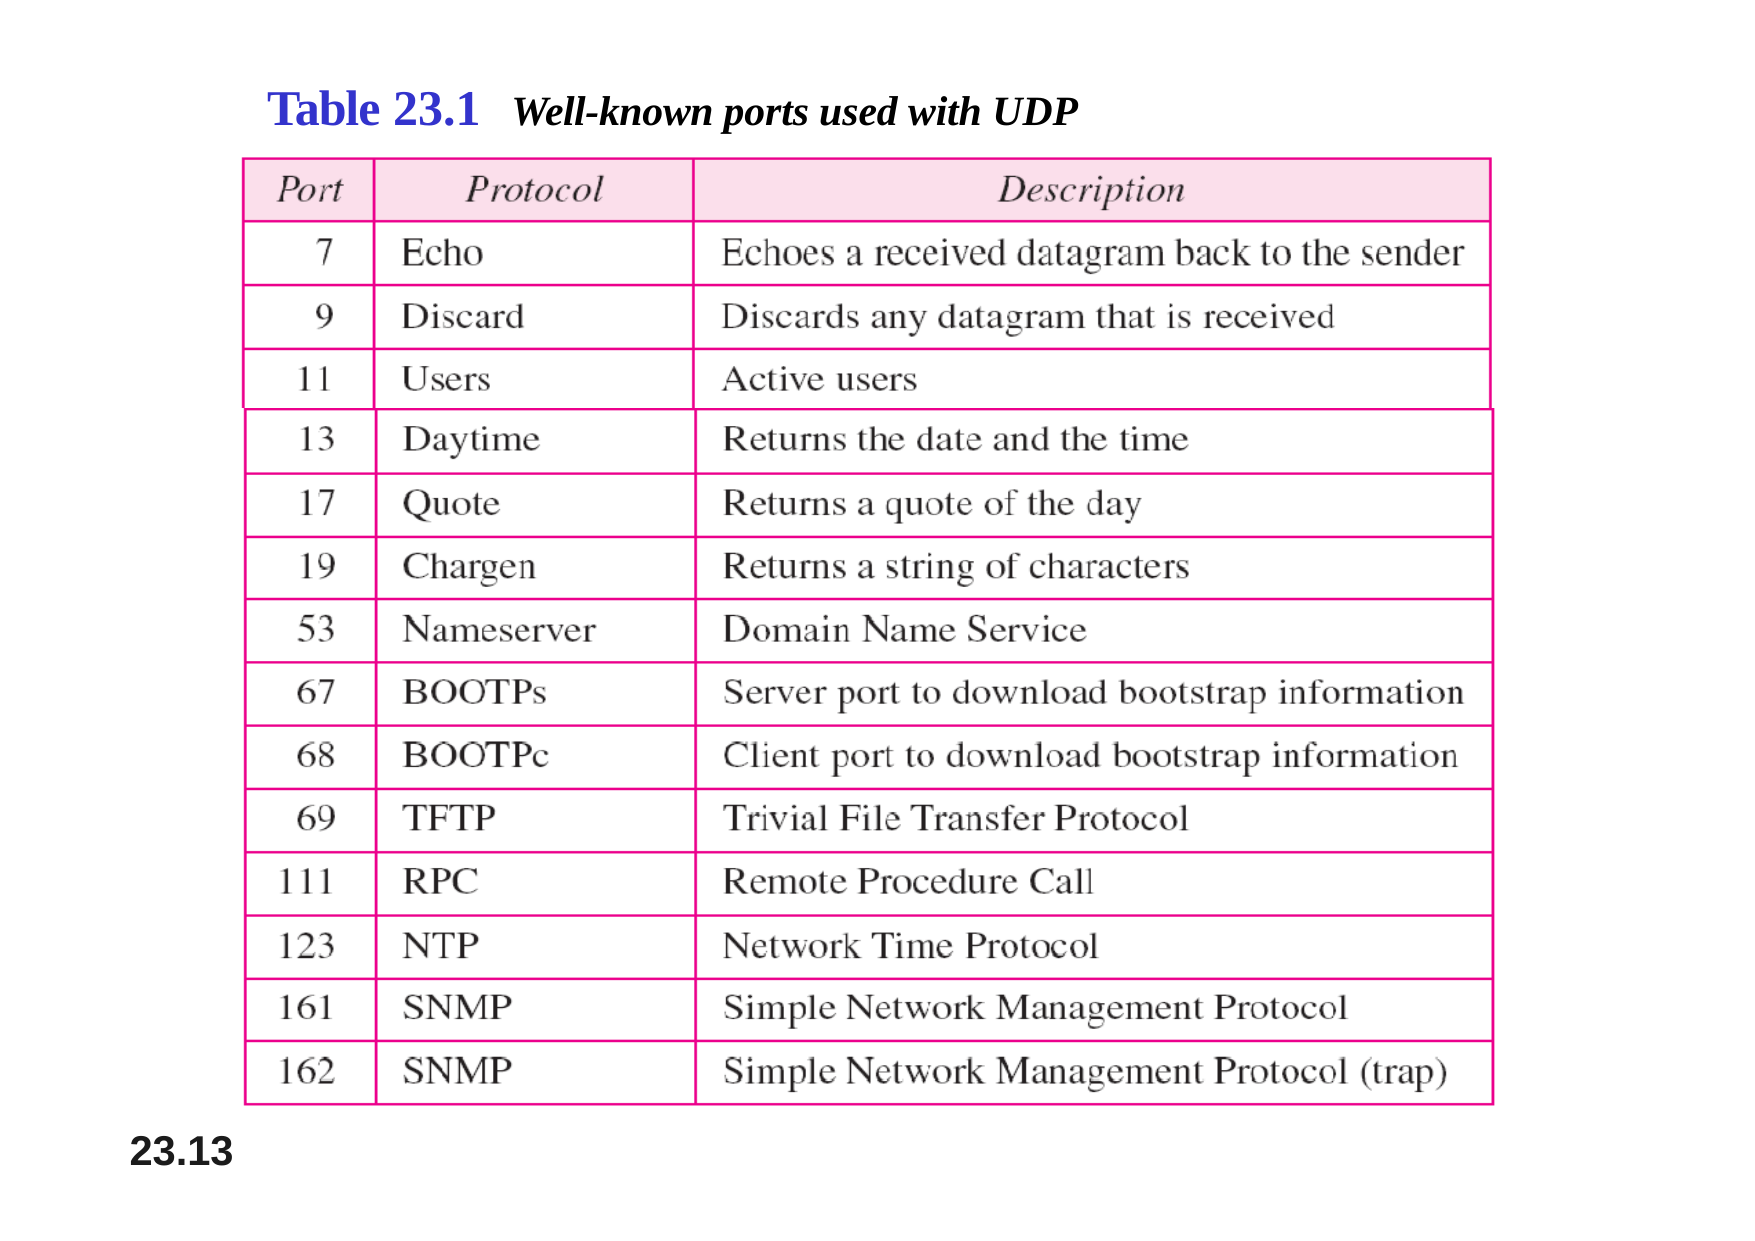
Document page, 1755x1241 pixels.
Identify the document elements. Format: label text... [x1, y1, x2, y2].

title Table 23.1 Well-known ports used with UDP [265, 73, 1082, 143]
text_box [237, 144, 1503, 1108]
slide_number 23.13 [127, 1125, 240, 1241]
